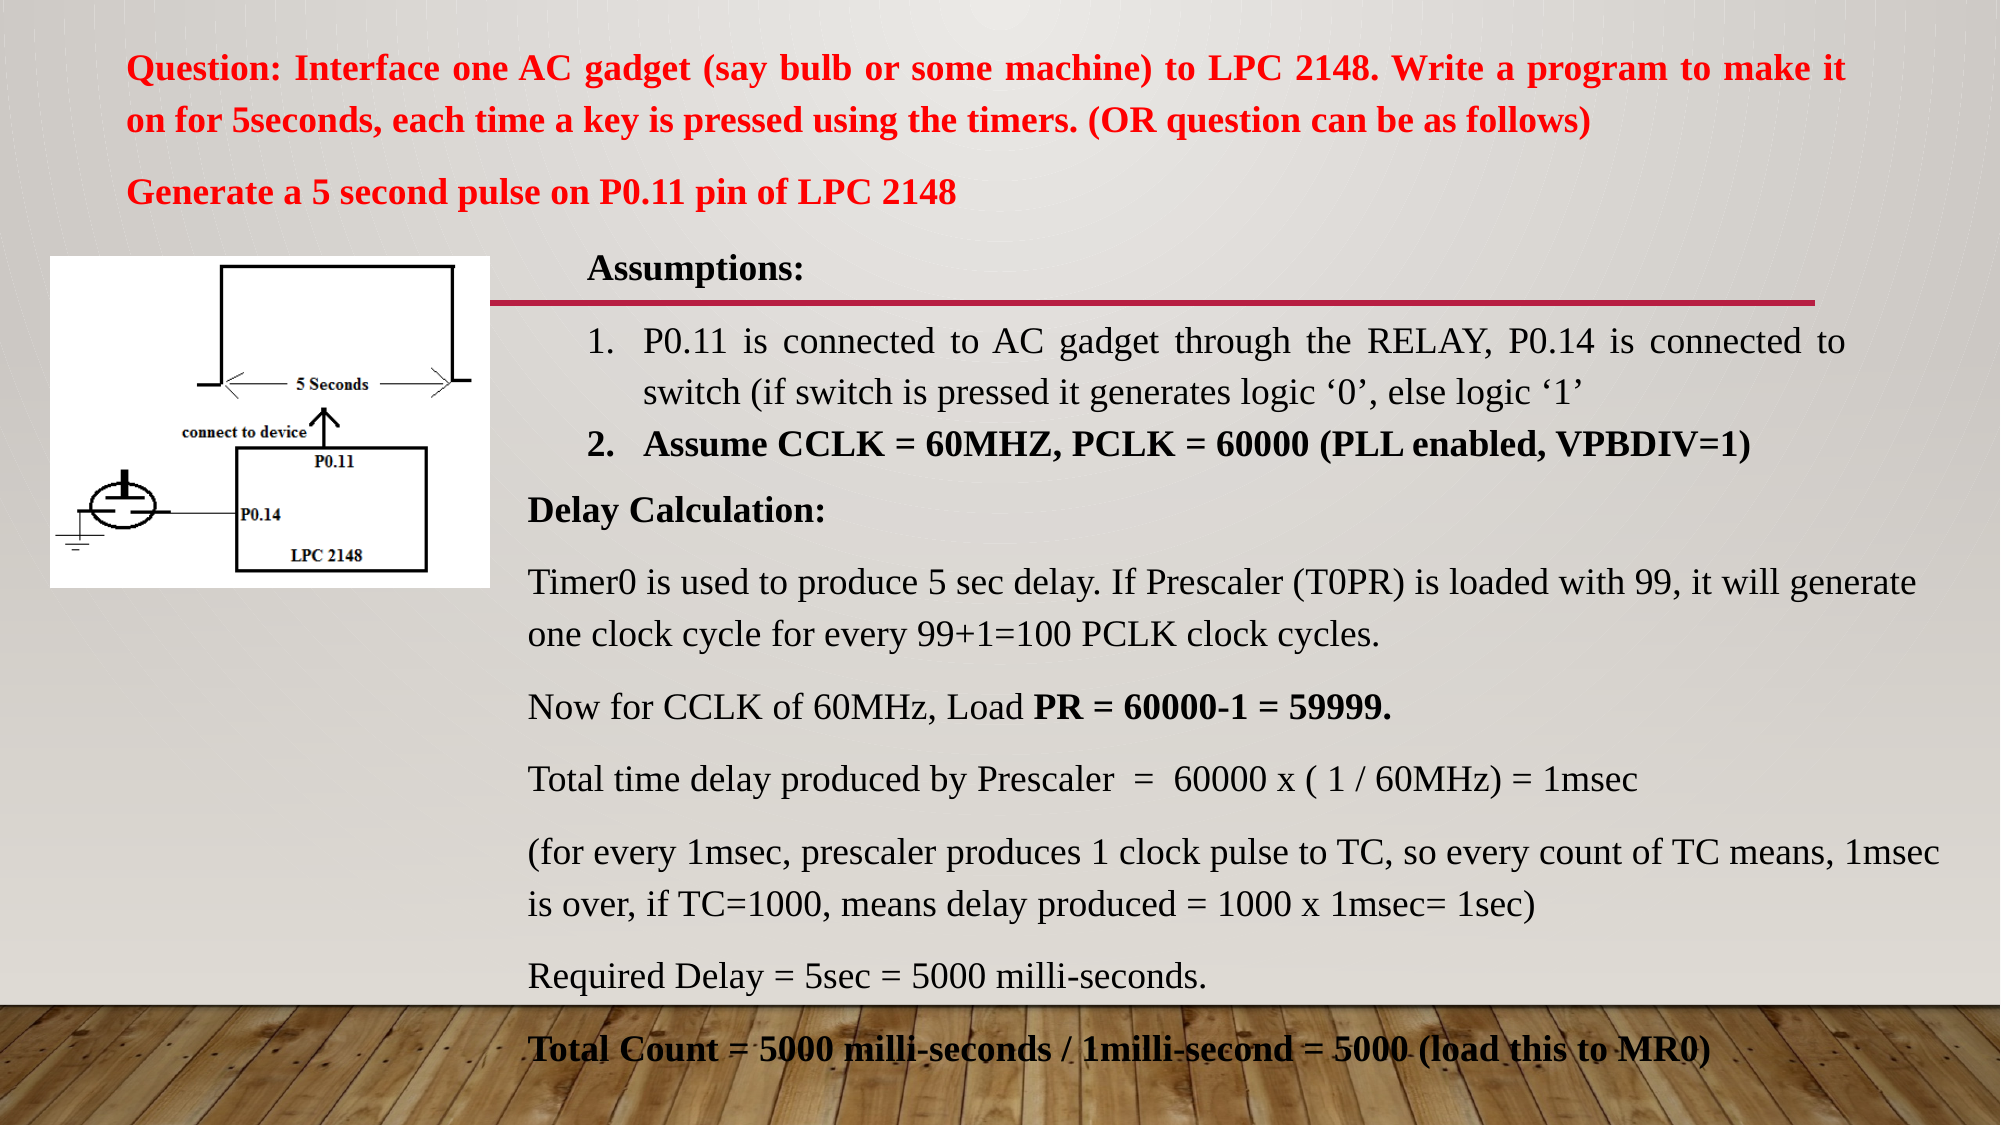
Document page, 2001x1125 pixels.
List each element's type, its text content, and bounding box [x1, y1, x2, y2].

text_box Delay Calculation: Timer0 is used to produce 5 sec delay. If Prescaler (T0PR) is loaded with 99, it will generate one clock cycle for every 99+1=100 PCLK clock cycles. Now for CCLK of 60MHz, Load PR = 60000-1 = 59999. Total time delay produced by Prescaler = 60000 x ( 1 / 60MHz) = 1msec (for every 1msec, prescaler produces 1 clock pulse to TC, so every count of TC means, 1msec is over, if TC=1000, means delay produced = 1000 x 1msec= 1sec) Required Delay = 5sec = 5000 milli-seconds. Total Count = 5000 milli-seconds / 1milli-second = 5000 (load this to MR0) [512, 470, 1963, 1077]
text_box Assumptions: P0.11 is connected to AC gadget through the RELAY, P0.14 is connected to switch (if switch is pressed it generates logic ‘0’, else logic ‘1’ Assume CCLK = 60MHZ, PCLK = 60000 (PLL enabled, VPBDIV=1) [572, 228, 1863, 470]
picture [0, 1005, 2000, 1125]
picture [49, 255, 490, 588]
text_box Question: Interface one AC gadget (say bulb or some machine) to LPC 2148. Write a program to make it on for 5seconds, each time a key is pressed using the timers. (OR question can be as follows) Generate a 5 second pulse on P0.11 pin of LPC 2148 [111, 28, 1863, 220]
